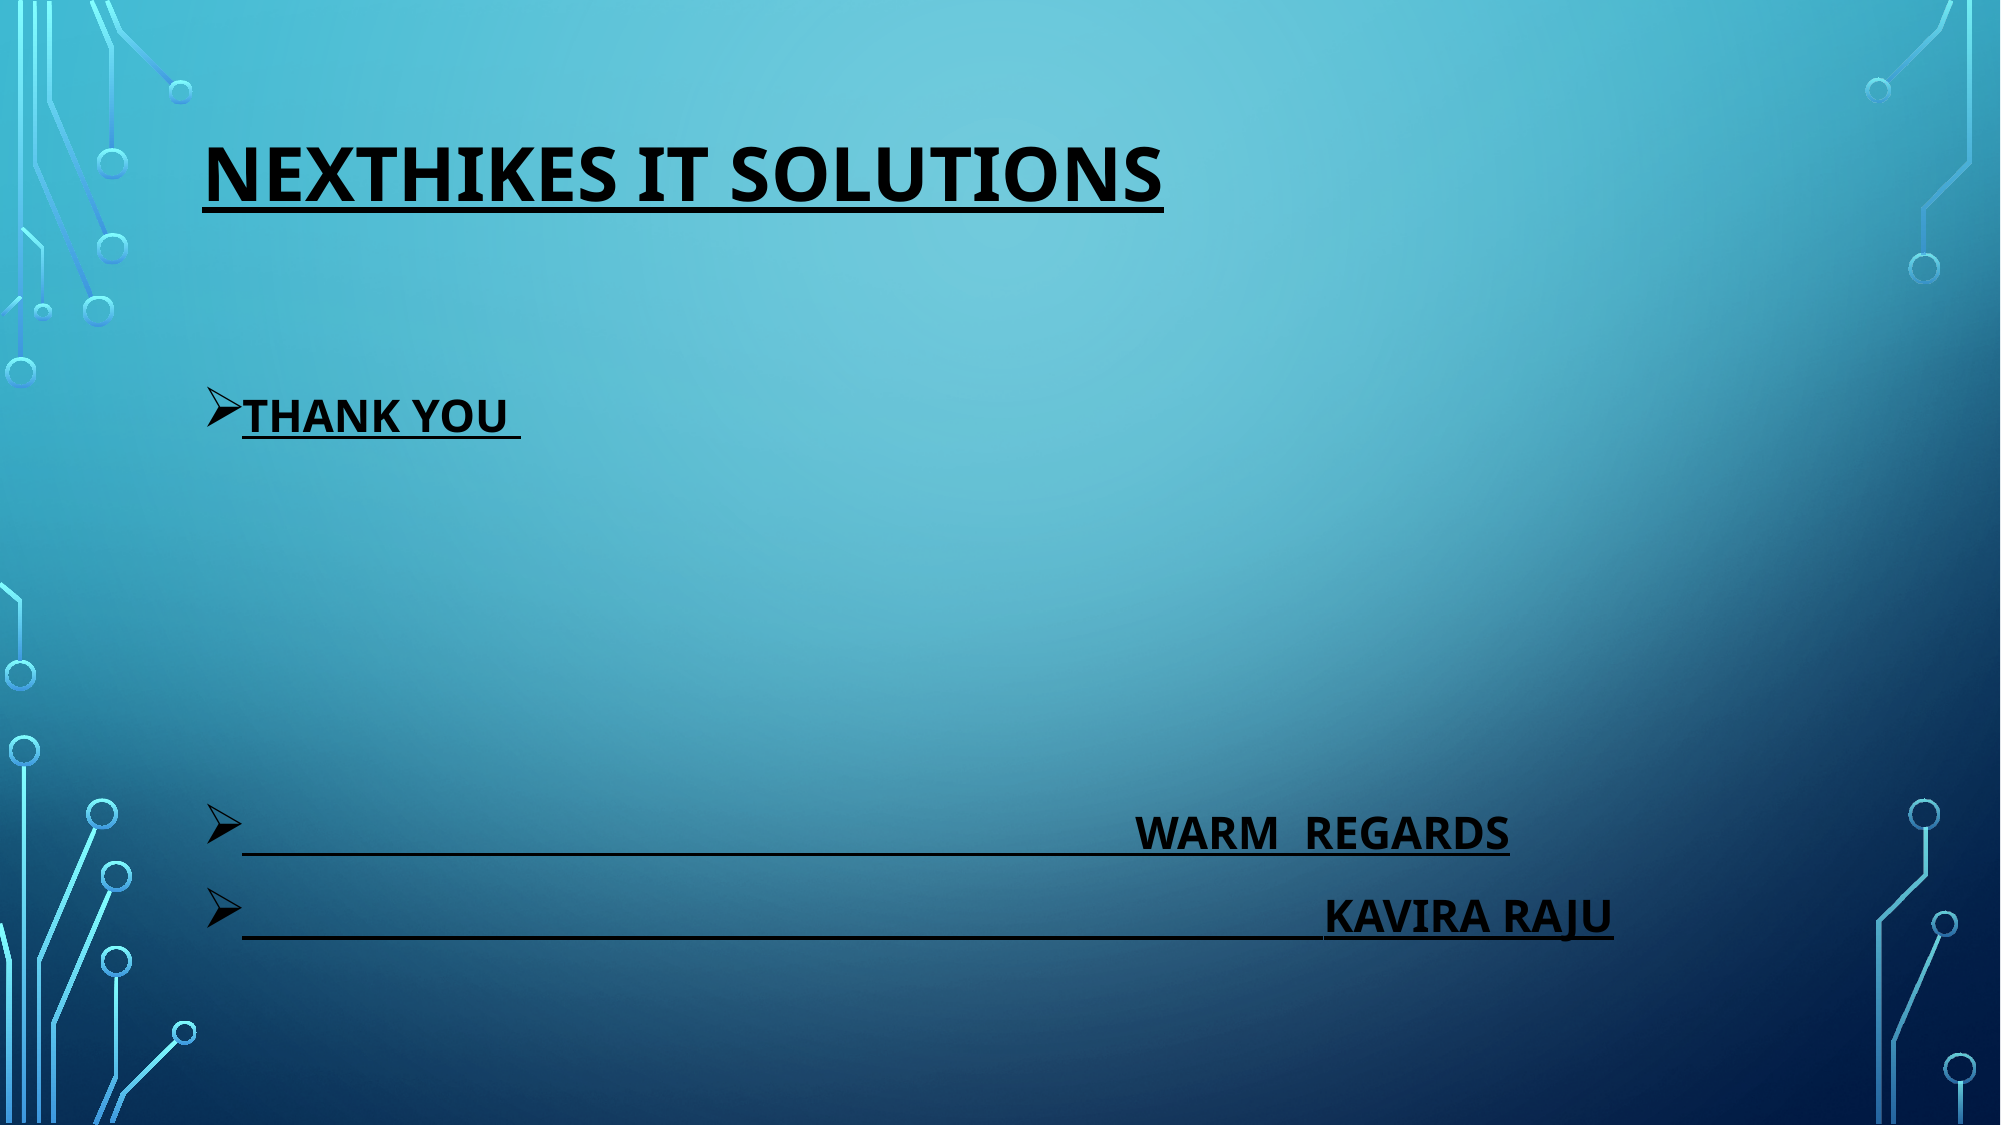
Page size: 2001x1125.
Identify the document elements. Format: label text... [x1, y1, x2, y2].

list THANK YOU WARM REGARDS KAVIRA RAJU [187, 369, 1813, 950]
title NextHikes IT Solutions [187, 101, 1813, 344]
